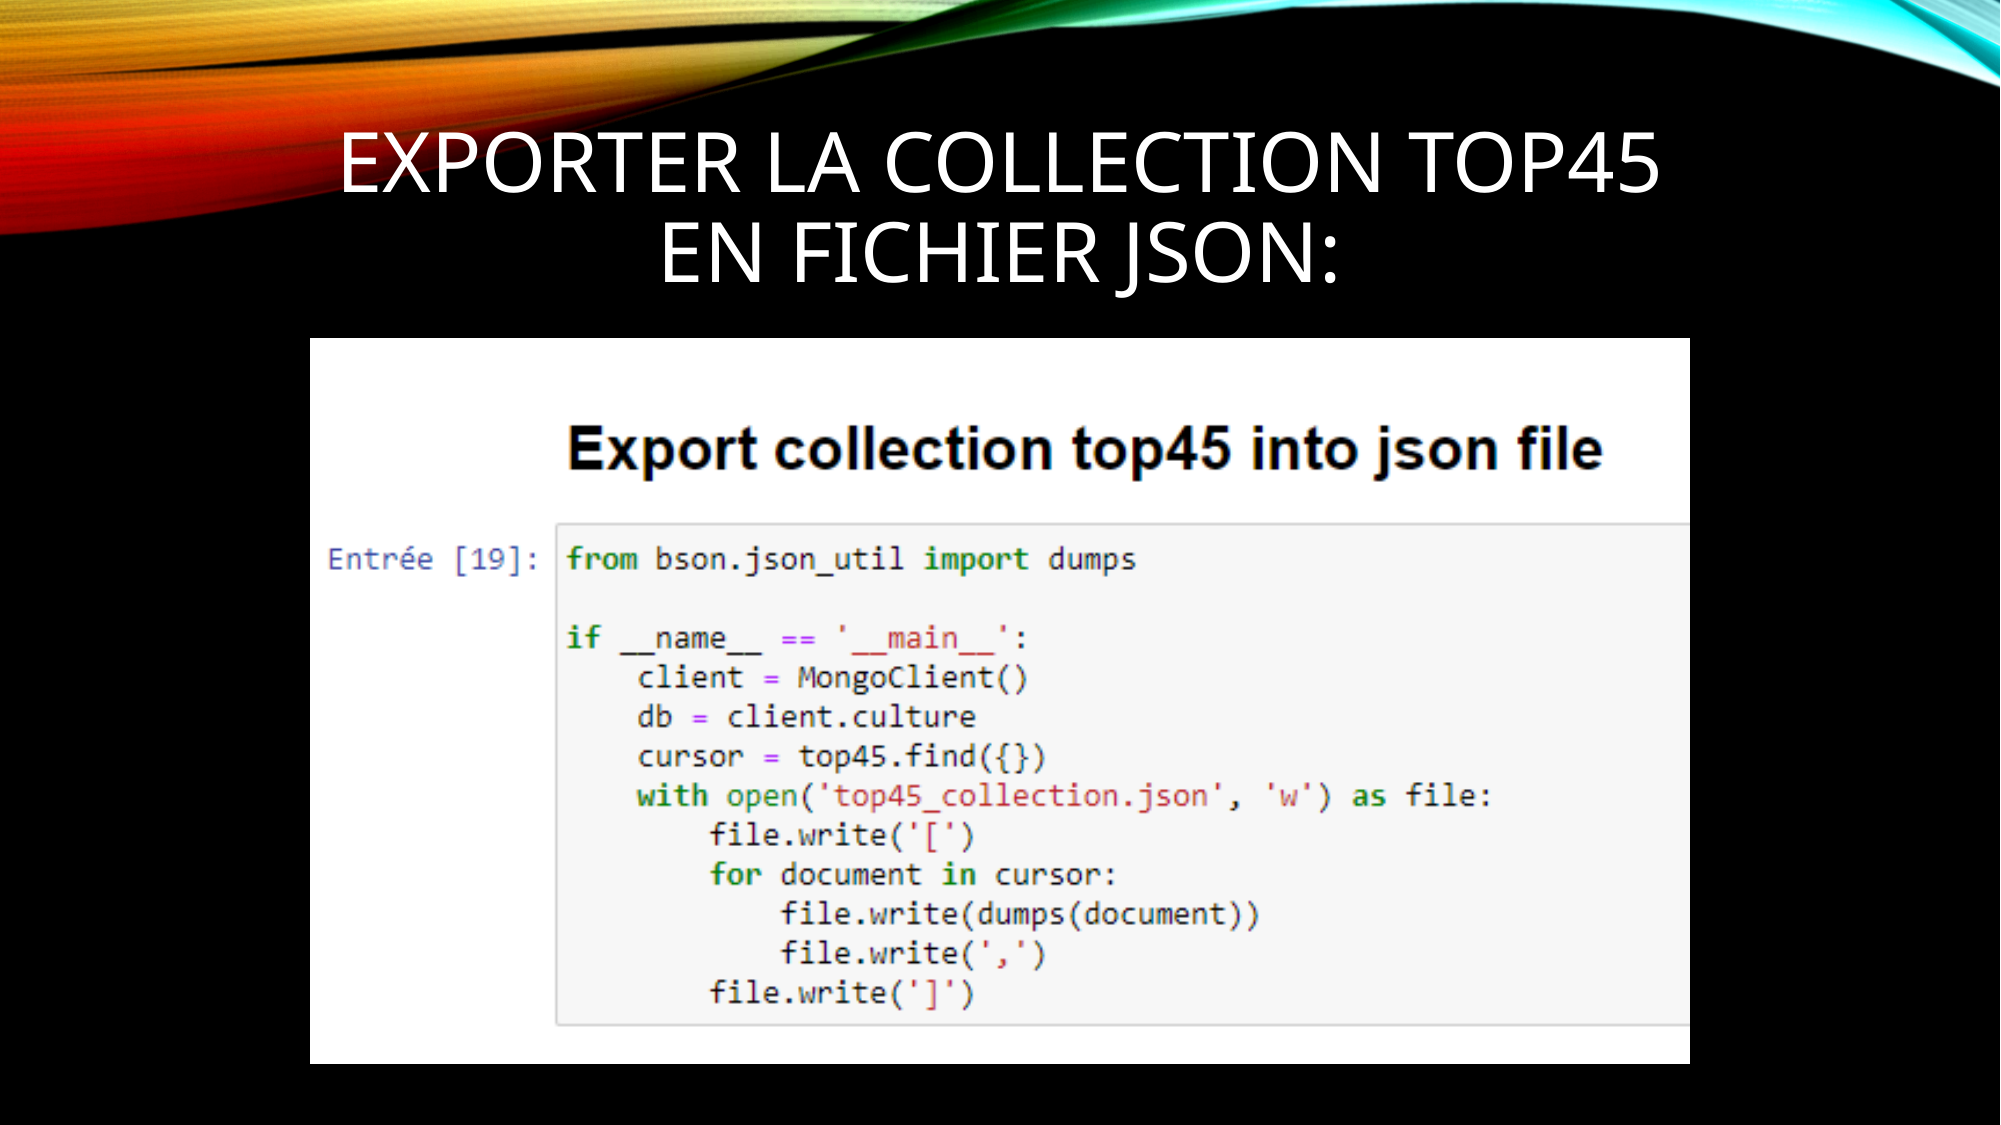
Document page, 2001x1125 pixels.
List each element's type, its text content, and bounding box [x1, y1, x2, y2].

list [310, 338, 1690, 1065]
picture [0, 0, 2000, 237]
title Exporter la collection top45 en fichier json: [293, 104, 1707, 317]
